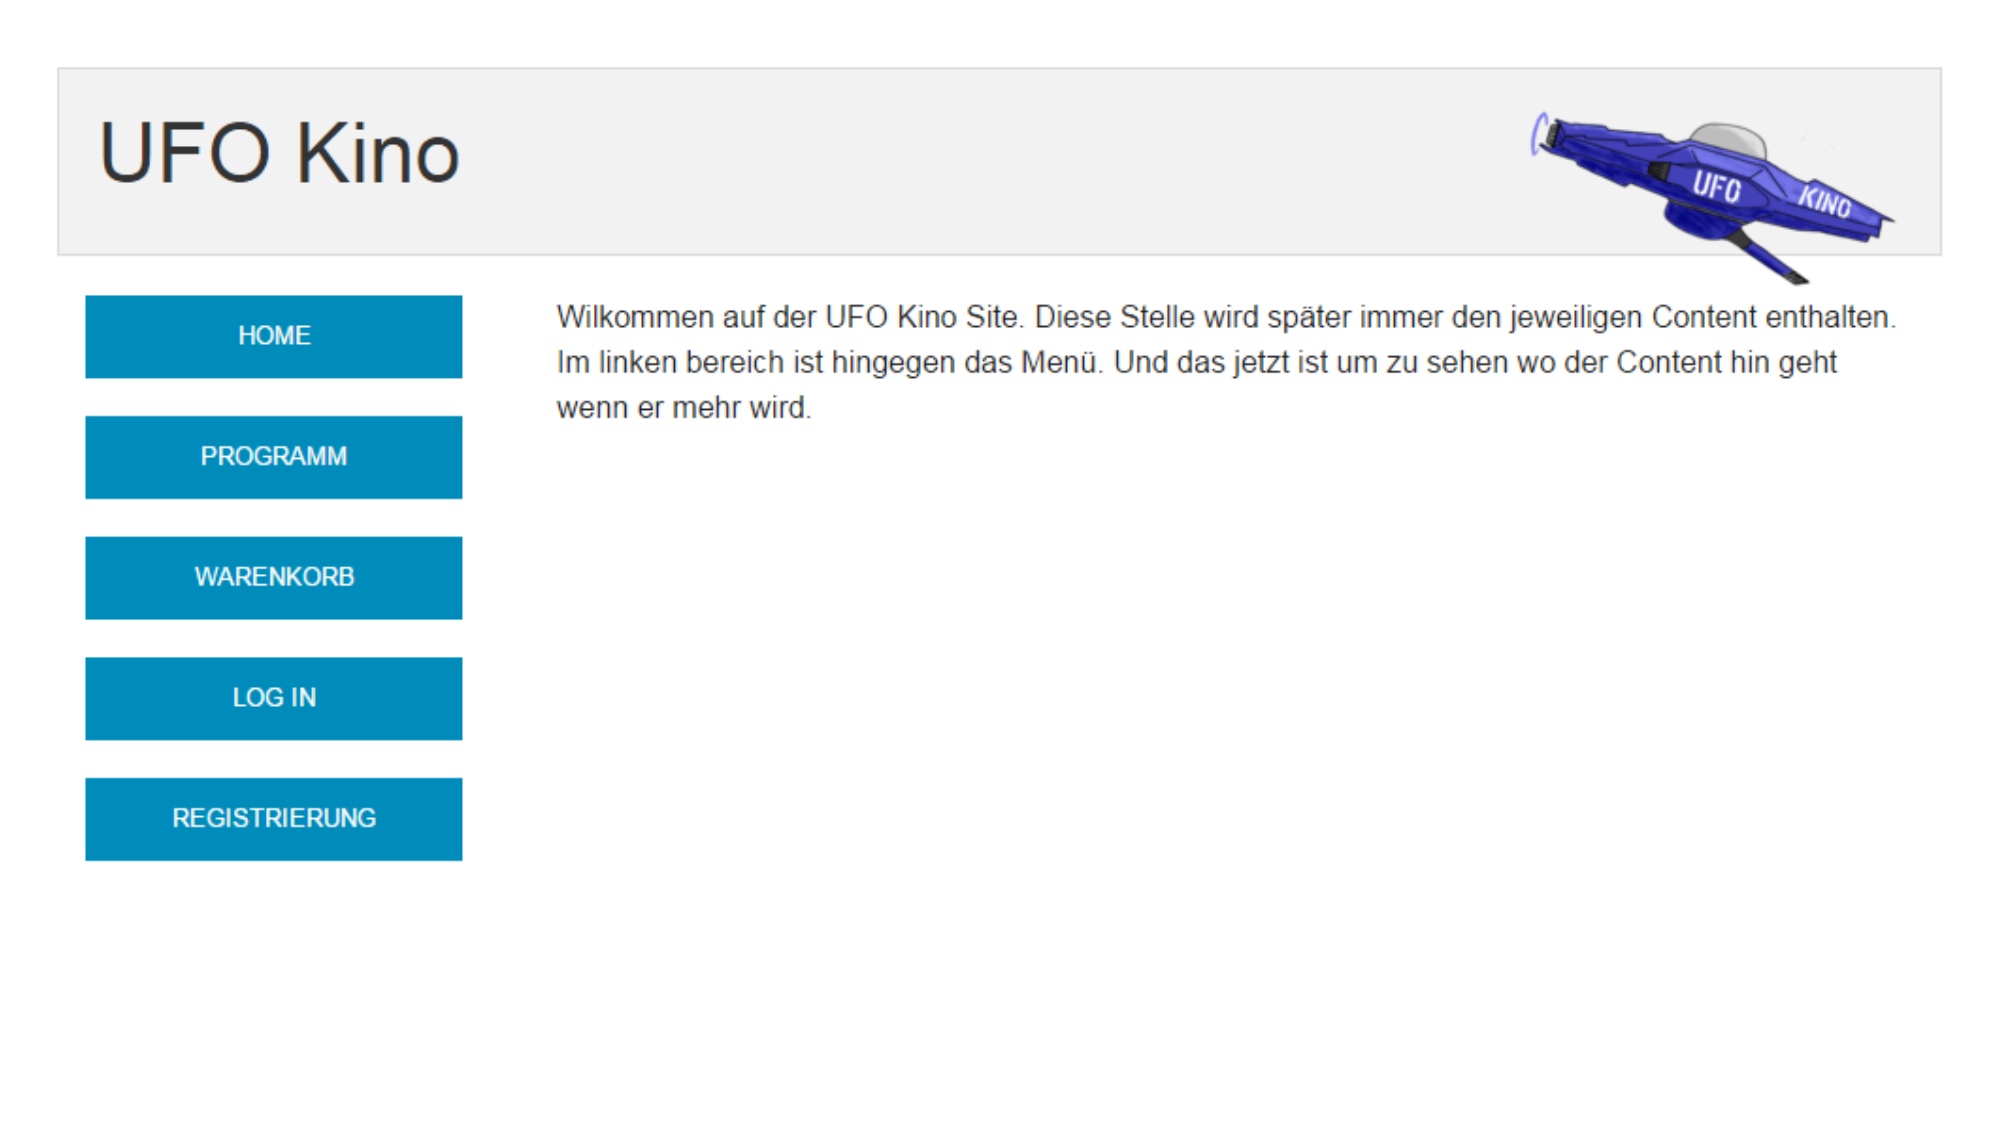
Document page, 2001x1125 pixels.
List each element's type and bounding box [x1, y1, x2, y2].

picture [52, 63, 1950, 884]
